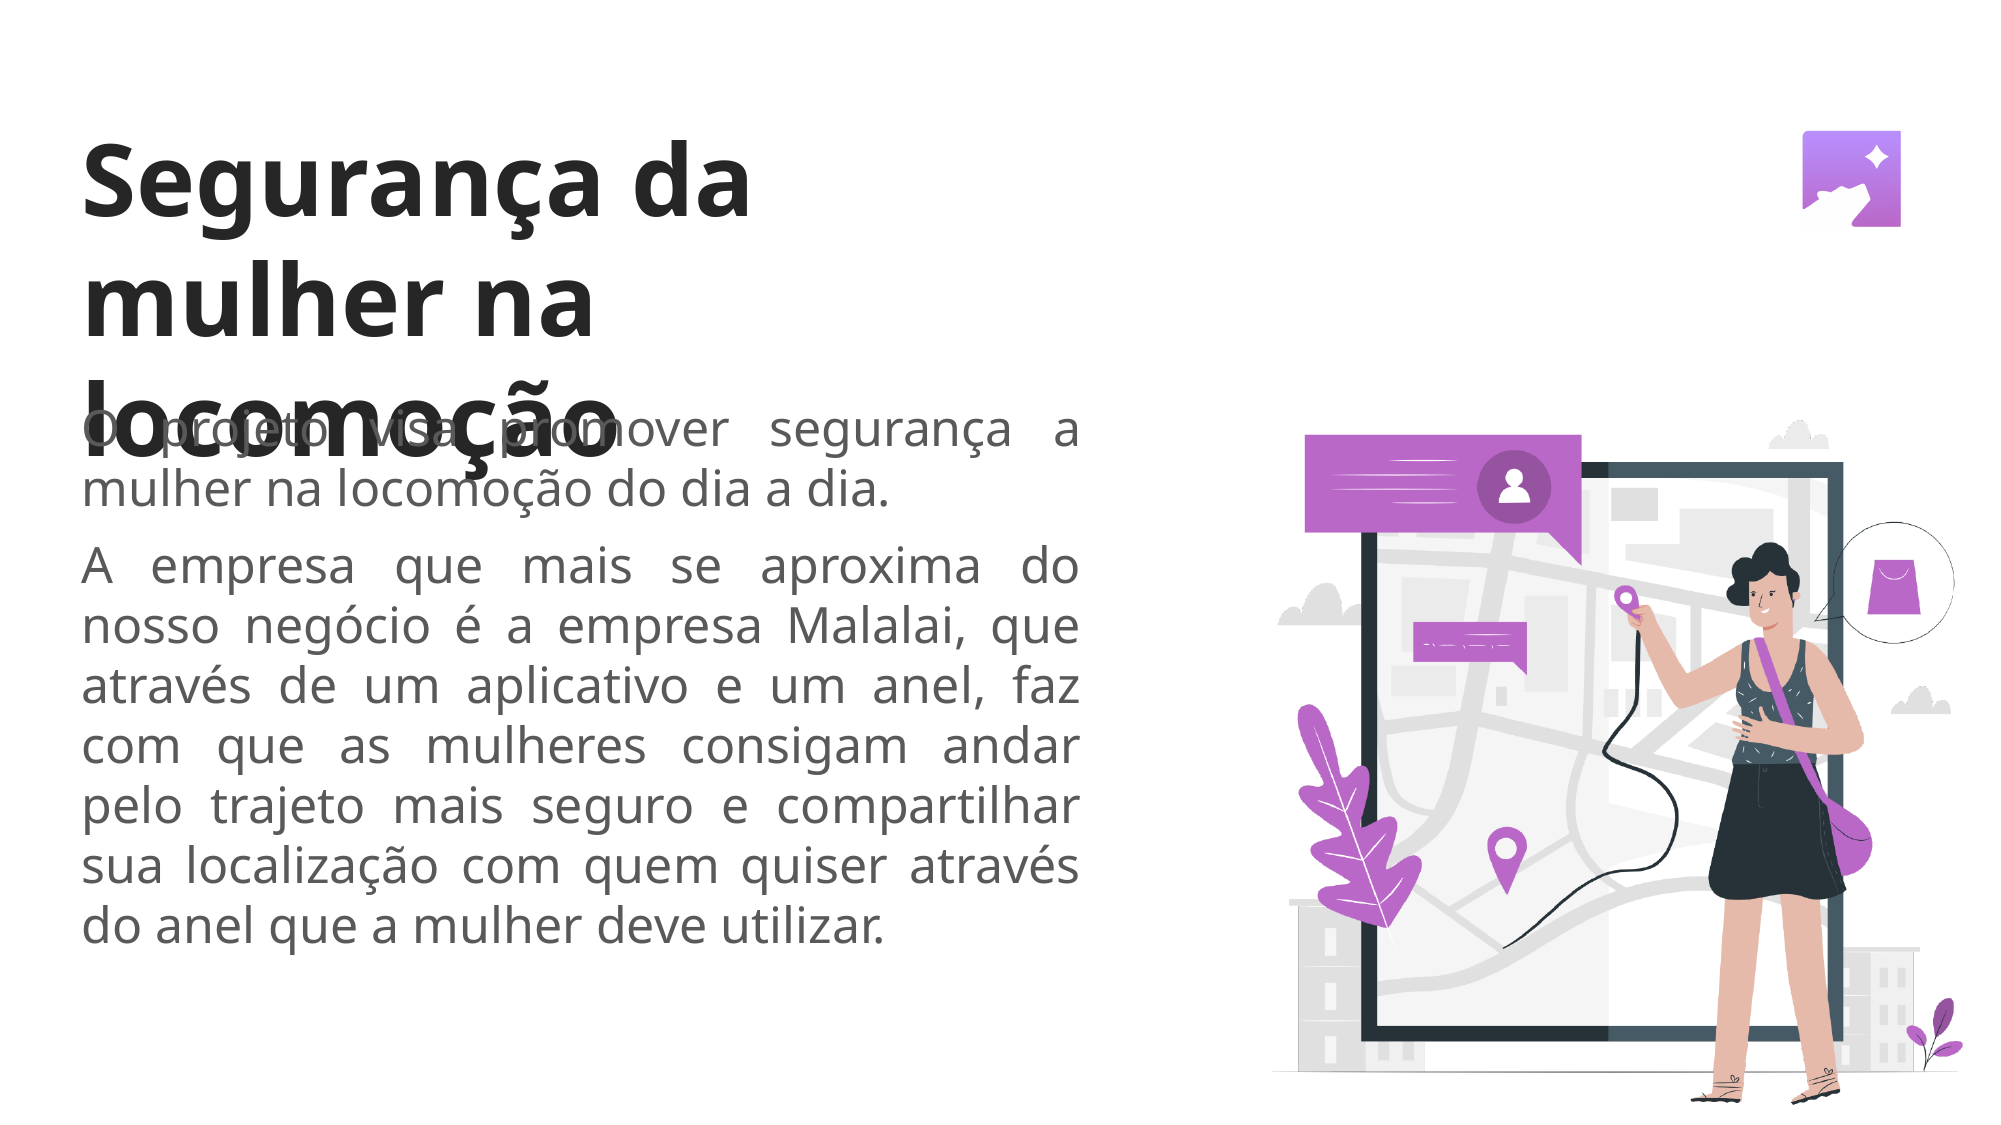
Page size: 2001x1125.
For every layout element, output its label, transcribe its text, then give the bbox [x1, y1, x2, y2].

picture [1202, 371, 2000, 1125]
text_box Segurança da mulher na locomoção [66, 109, 1133, 485]
text_box O projeto visa promover segurança a mulher na locomoção do dia a dia. A empresa que mais se aproxima do nosso negócio é a empresa Malalai, que através de um aplicativo e um anel, faz com que as mulheres consigam andar pelo trajeto mais seguro e compartilhar sua localização com quem quiser através do anel que a mulher deve utilizar. [66, 389, 1097, 961]
picture [1800, 128, 1902, 227]
